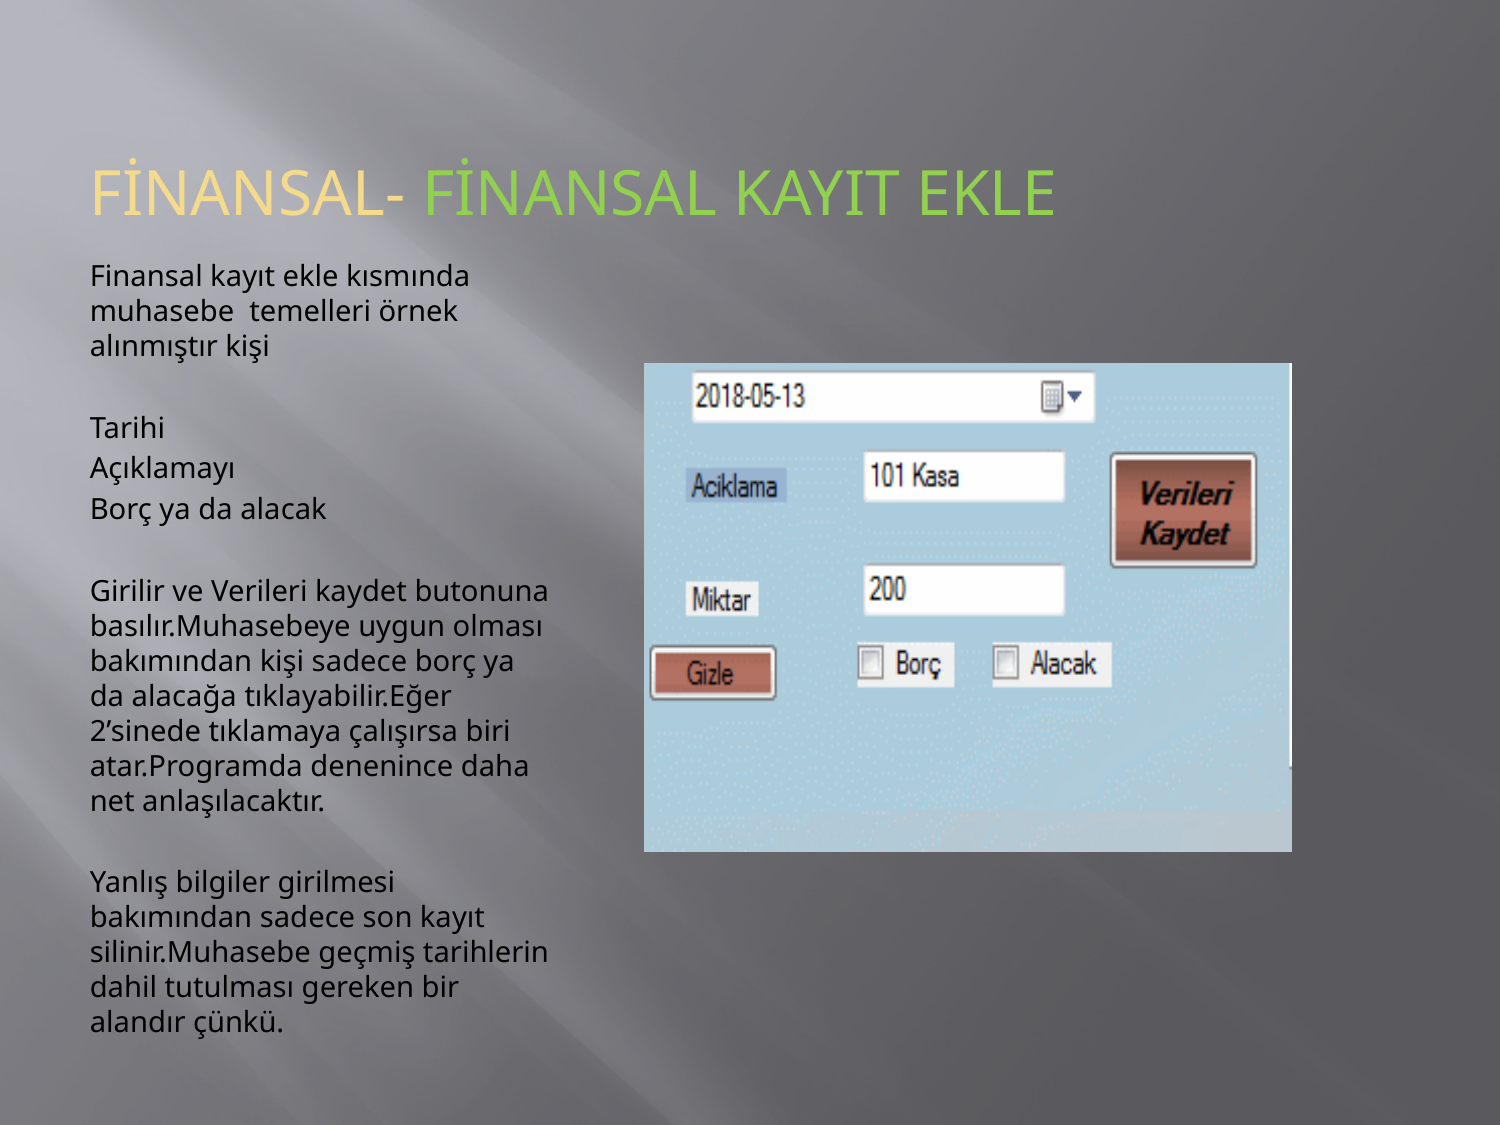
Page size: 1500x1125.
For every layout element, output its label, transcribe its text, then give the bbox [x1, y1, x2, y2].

list Finansal kayıt ekle kısmında muhasebe temelleri örnek alınmıştır kişi Tarihi Açıklamayı Borç ya da alacak Girilir ve Verileri kaydet butonuna basılır.Muhasebeye uygun olması bakımından kişi sadece borç ya da alacağa tıklayabilir.Eğer 2’sinede tıklamaya çalışırsa biri atar.Programda denenince daha net anlaşılacaktır. Yanlış bilgiler girilmesi bakımından sadece son kayıt silinir.Muhasebe geçmiş tarihlerin dahil tutulması gereken bir alandır çünkü. [75, 249, 569, 1005]
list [644, 363, 1292, 853]
title FİNANSAL- FİNANSAL KAYIT EKLE [75, 44, 1430, 236]
